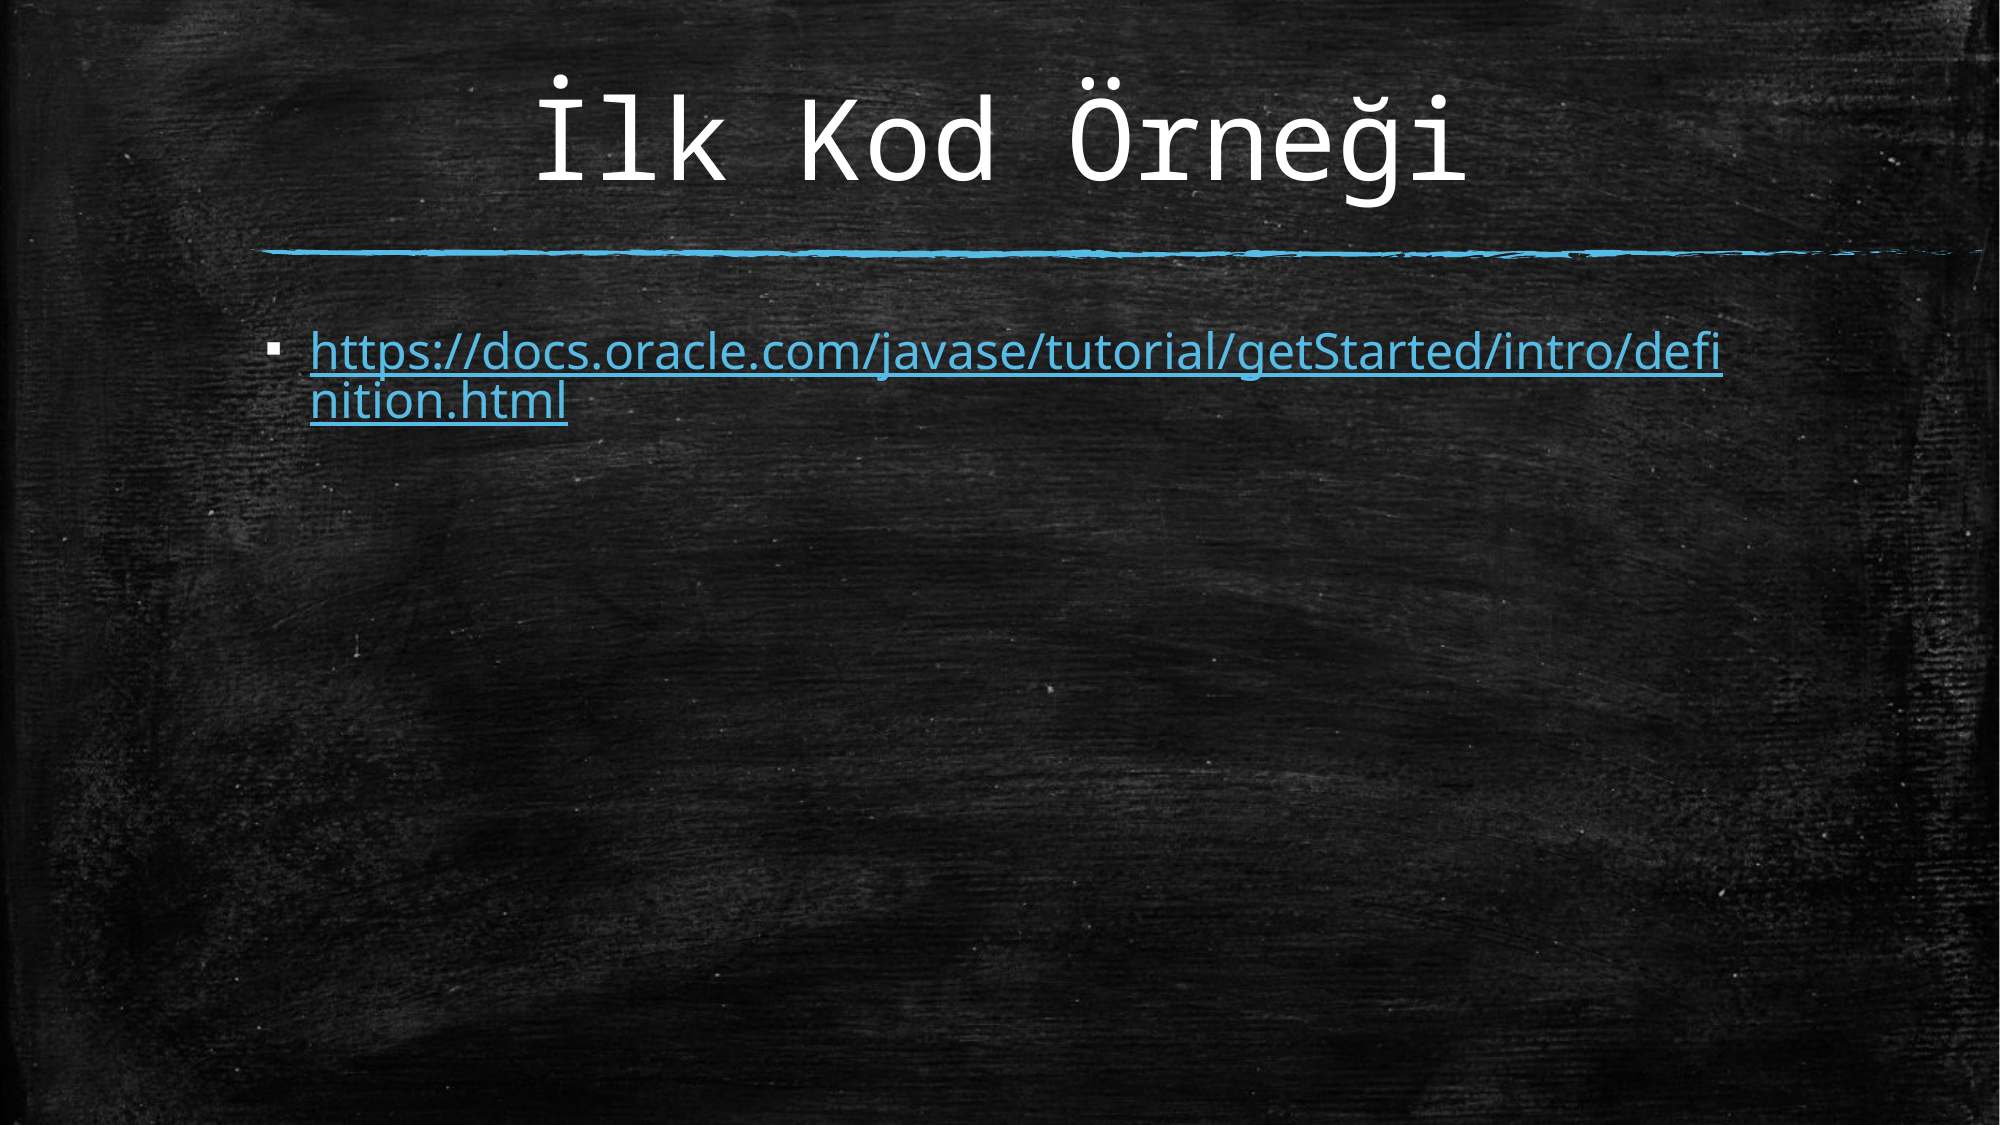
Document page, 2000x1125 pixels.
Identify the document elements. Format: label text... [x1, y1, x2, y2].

title İlk Kod Örneği [249, 45, 1750, 213]
list https://docs.oracle.com/javase/tutorial/getStarted/intro/definition.html [249, 312, 1750, 1013]
